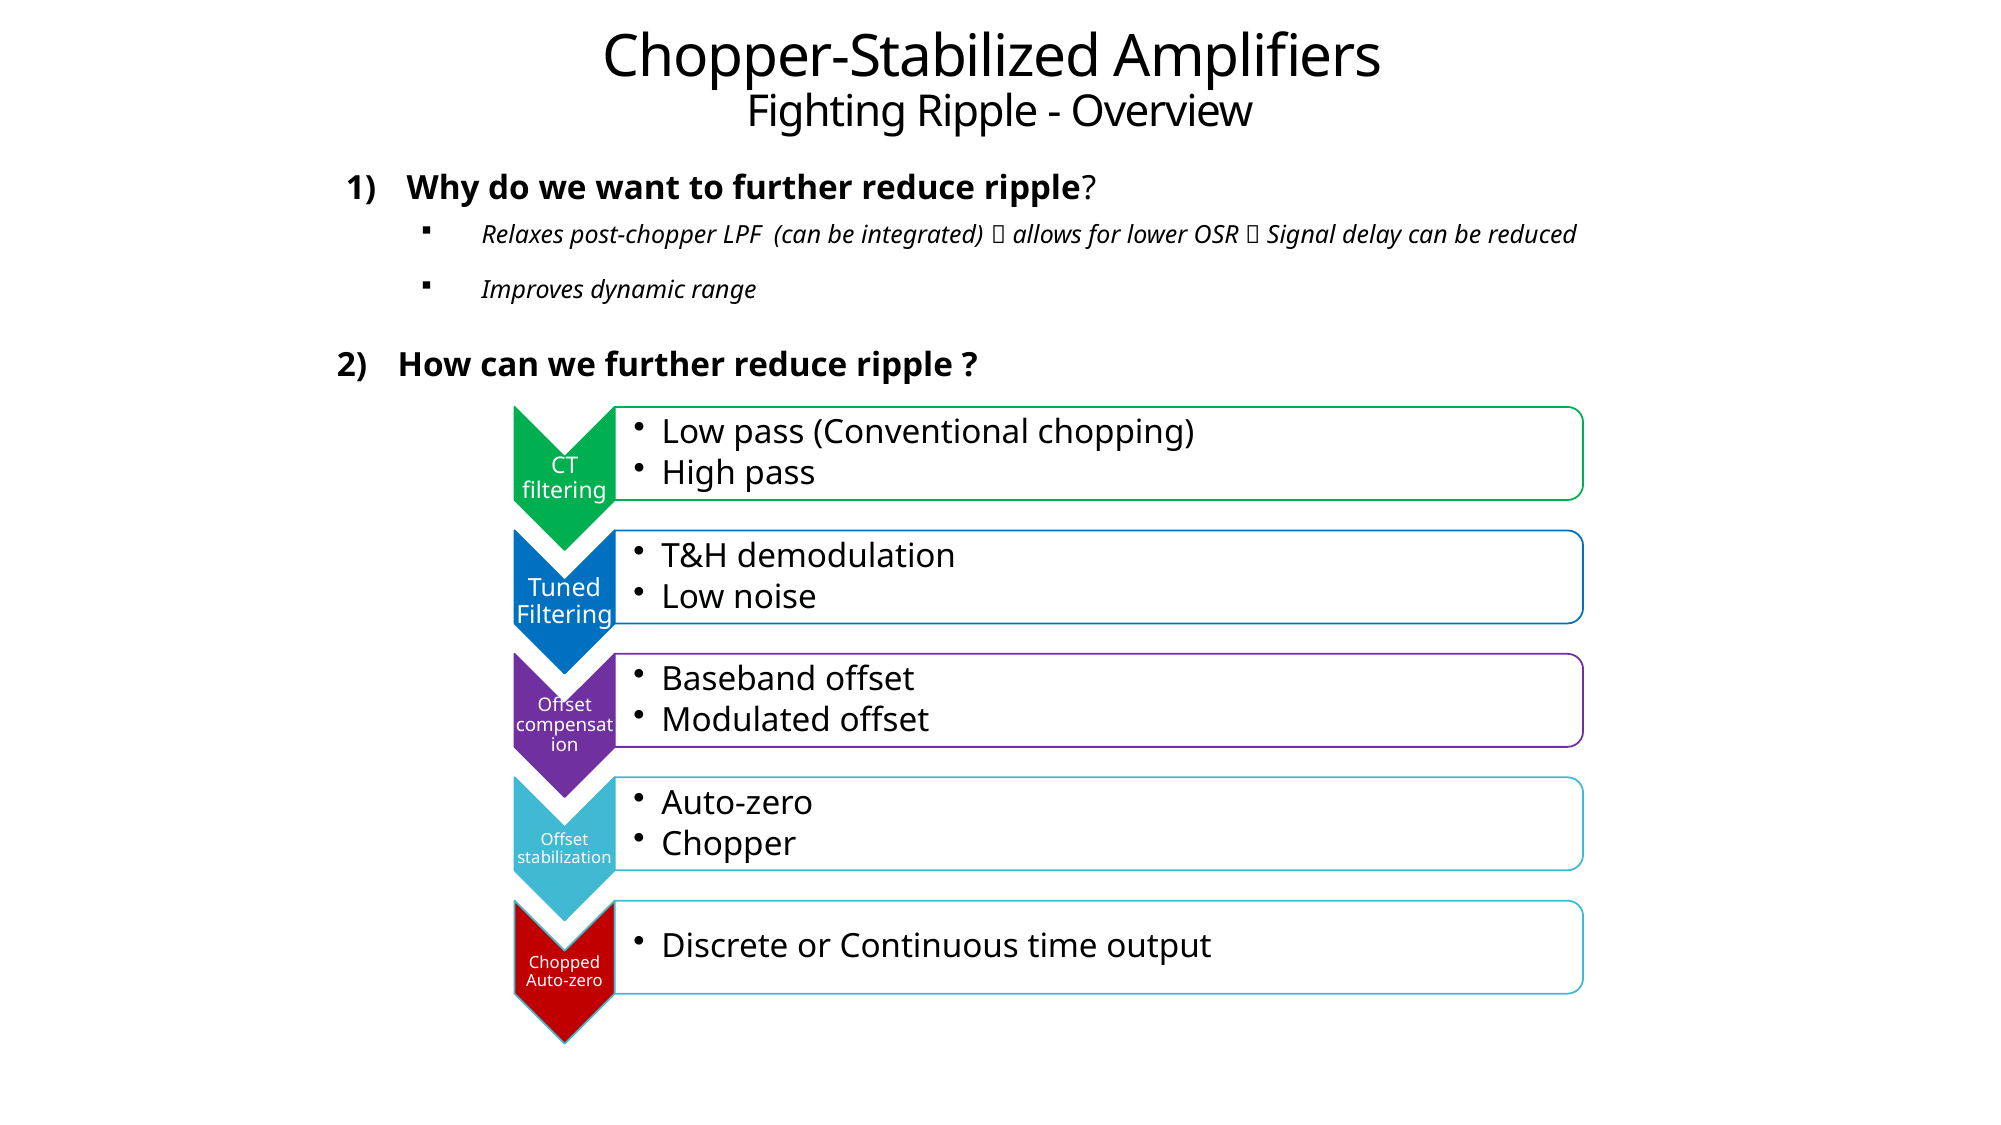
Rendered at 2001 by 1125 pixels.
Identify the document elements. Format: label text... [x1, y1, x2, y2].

text_box How can we further reduce ripple ? [322, 335, 994, 391]
title Chopper-Stabilized Amplifiers Fighting Ripple - Overview [89, 17, 1911, 145]
text_box Why do we want to further reduce ripple? Relaxes post-chopper LPF (can be integrated)  allows for lower OSR  Signal delay can be reduced Improves dynamic range [331, 159, 1643, 312]
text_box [514, 406, 1584, 1045]
